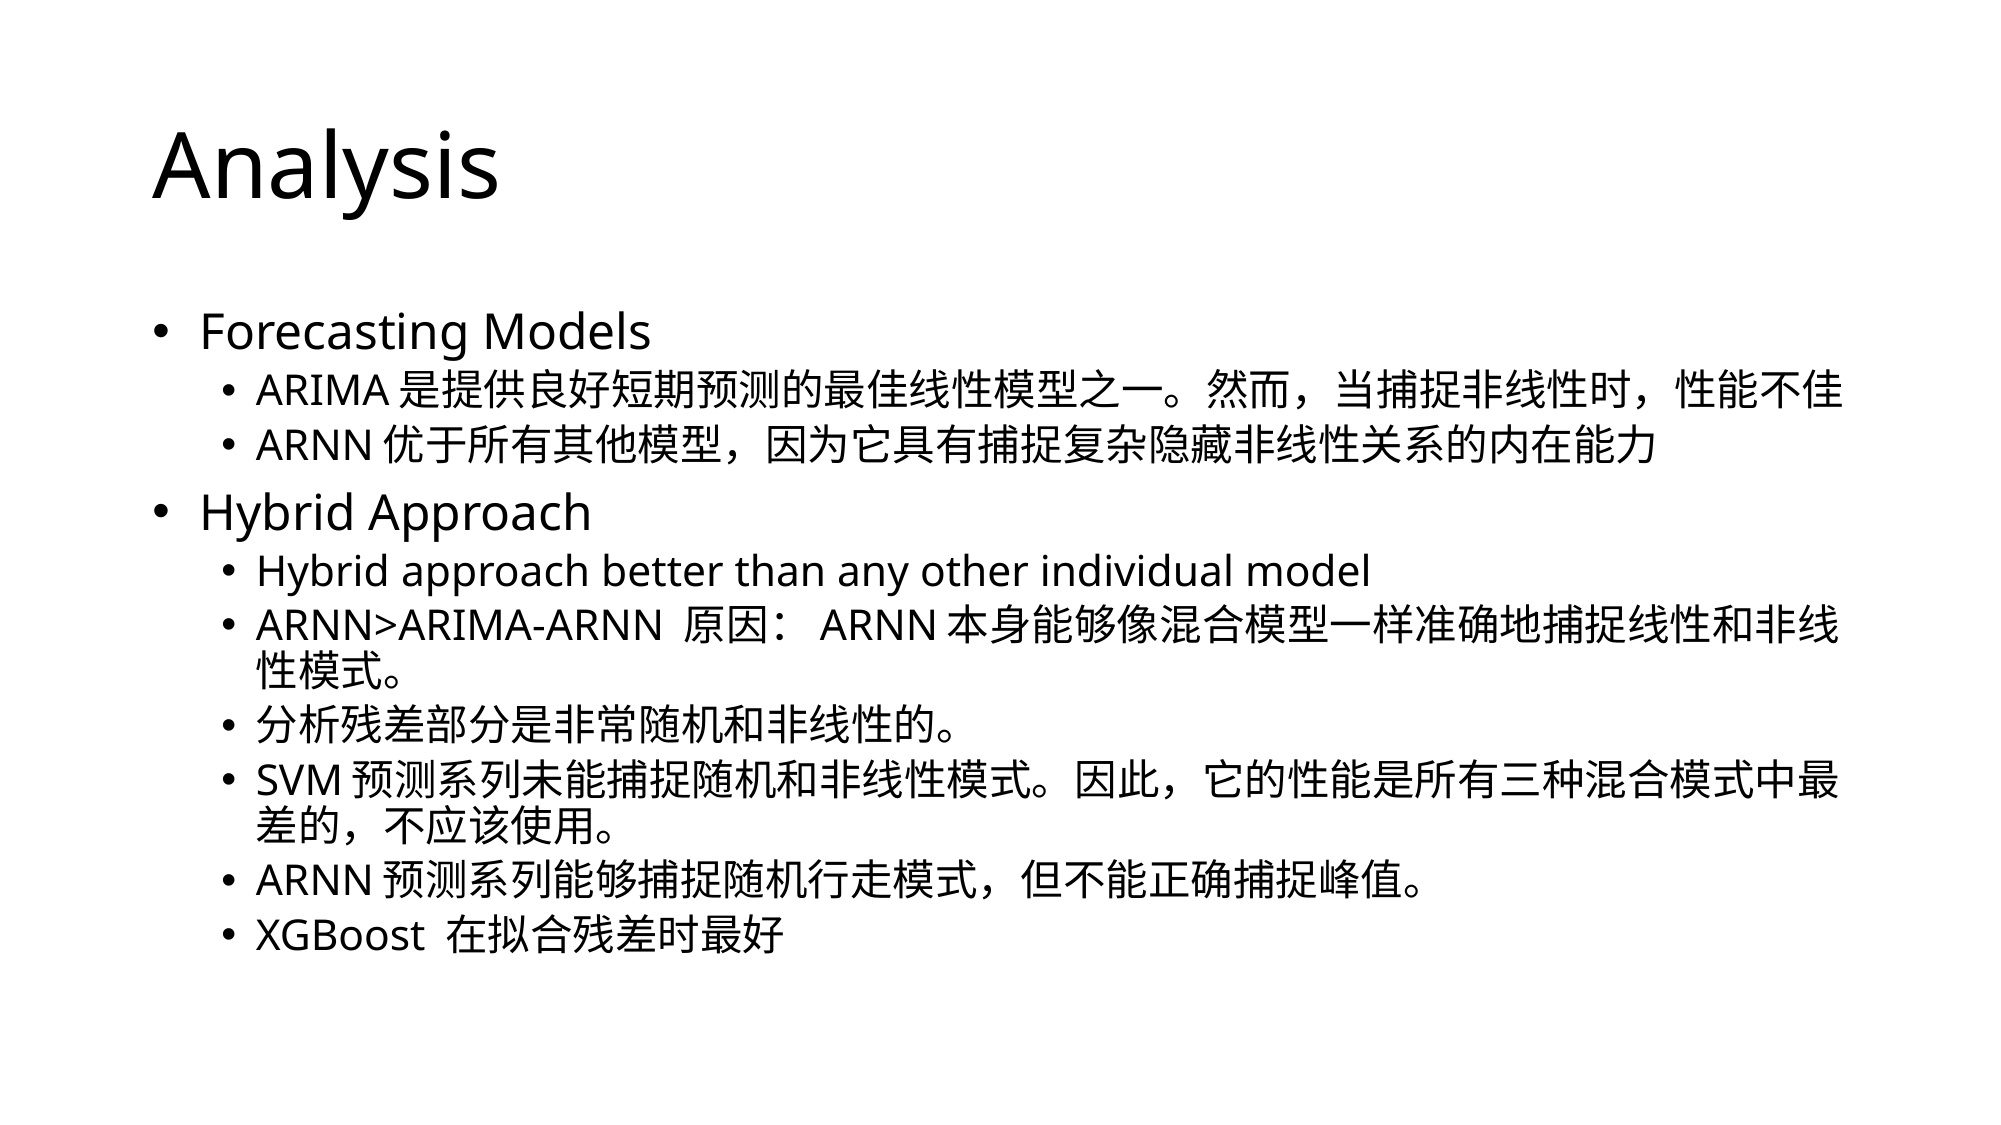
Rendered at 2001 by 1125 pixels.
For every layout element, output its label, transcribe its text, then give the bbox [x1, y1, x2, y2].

list Forecasting Models ARIMA是提供良好短期预测的最佳线性模型之一。然而，当捕捉非线性时，性能不佳 ARNN优于所有其他模型，因为它具有捕捉复杂隐藏非线性关系的内在能力 Hybrid Approach Hybrid approach better than any other individual model ARNN>ARIMA-ARNN 原因：ARNN本身能够像混合模型一样准确地捕捉线性和非线性模式。 分析残差部分是非常随机和非线性的。 SVM预测系列未能捕捉随机和非线性模式。因此，它的性能是所有三种混合模式中最差的，不应该使用。 ARNN预测系列能够捕捉随机行走模式，但不能正确捕捉峰值。 XGBoost 在拟合残差时最好 [137, 299, 1863, 1014]
title Analysis [137, 59, 1863, 278]
